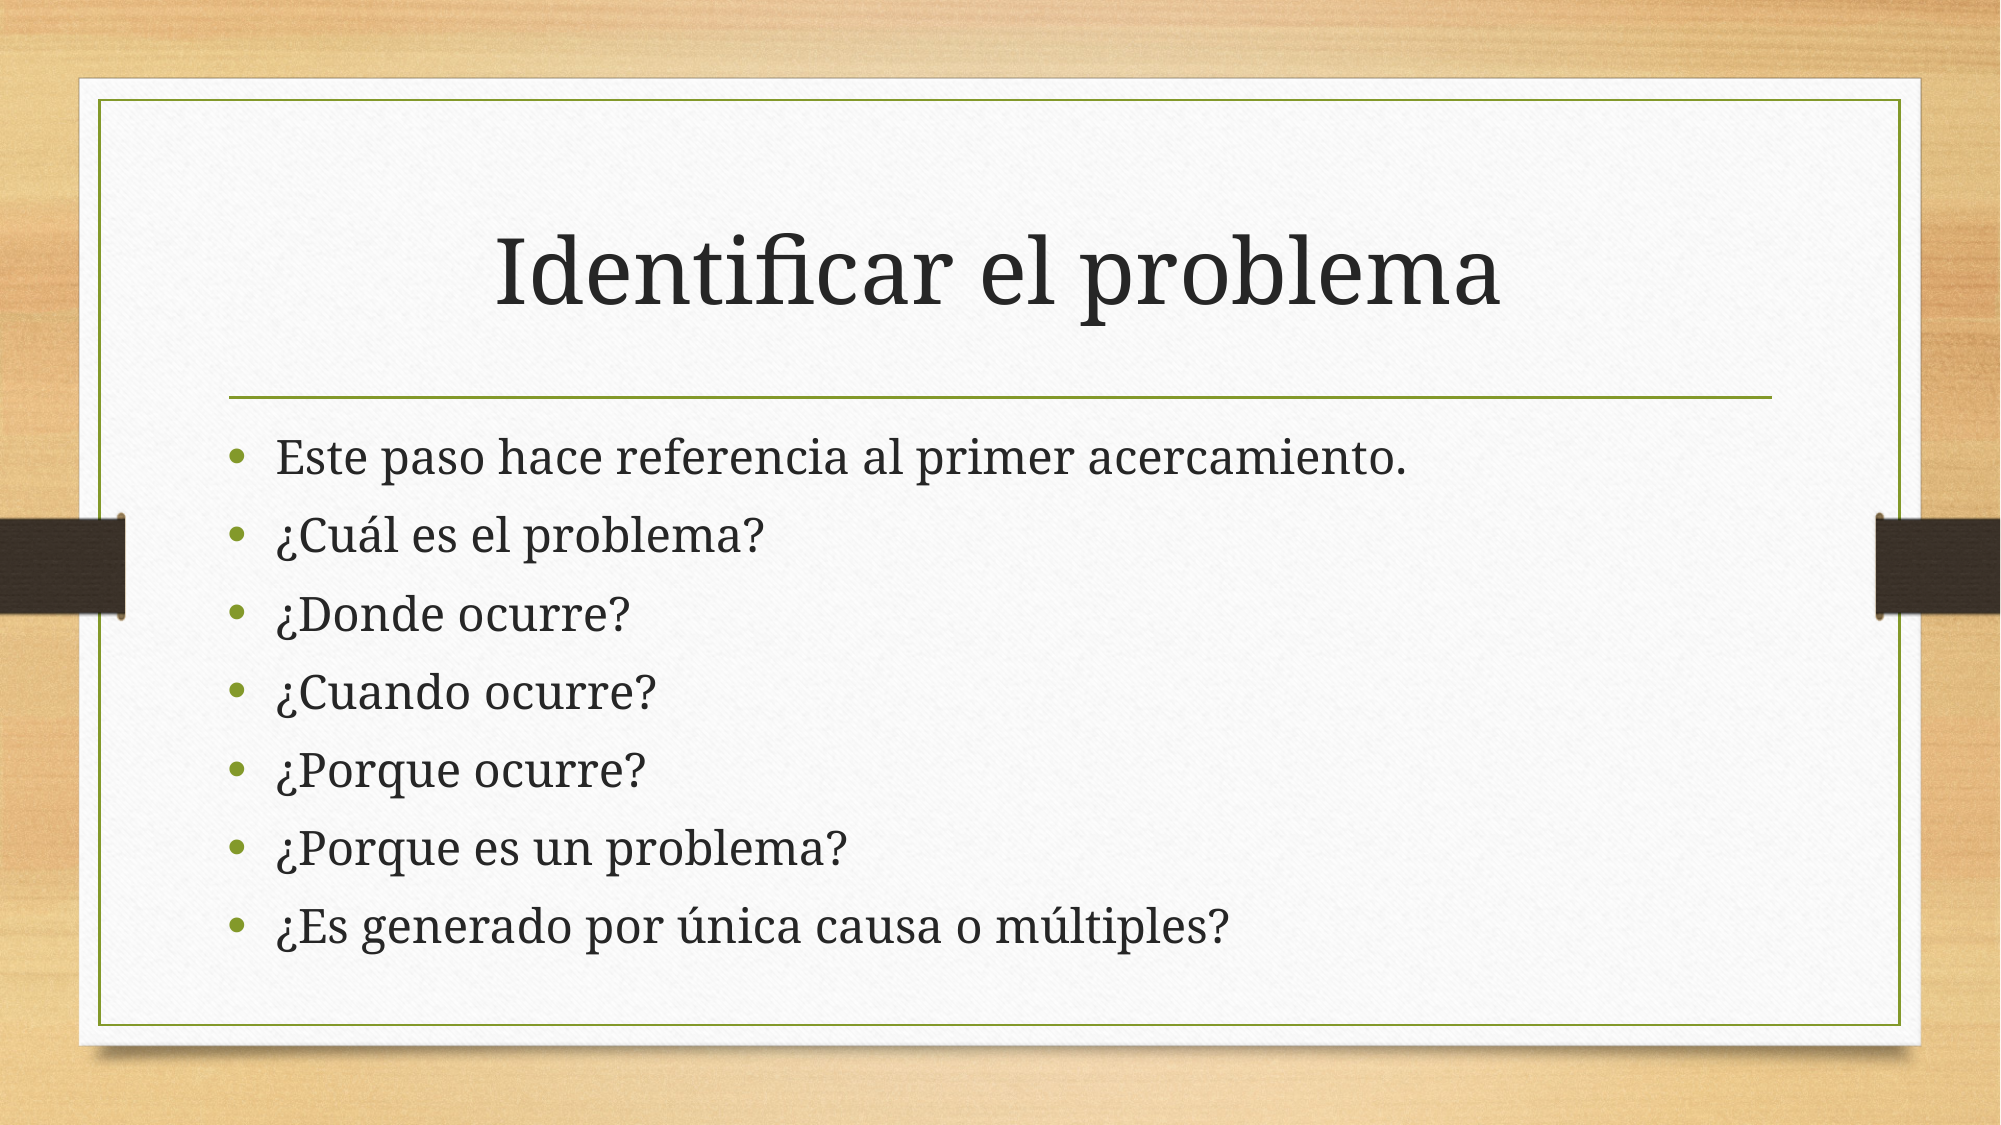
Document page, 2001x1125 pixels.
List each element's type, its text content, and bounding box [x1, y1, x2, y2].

picture [0, 0, 2001, 1125]
list Este paso hace referencia al primer acercamiento. ¿Cuál es el problema? ¿Donde ocurre? ¿Cuando ocurre? ¿Porque ocurre? ¿Porque es un problema? ¿Es generado por única causa o múltiples? [212, 419, 1788, 964]
title Identificar el problema [212, 161, 1788, 375]
